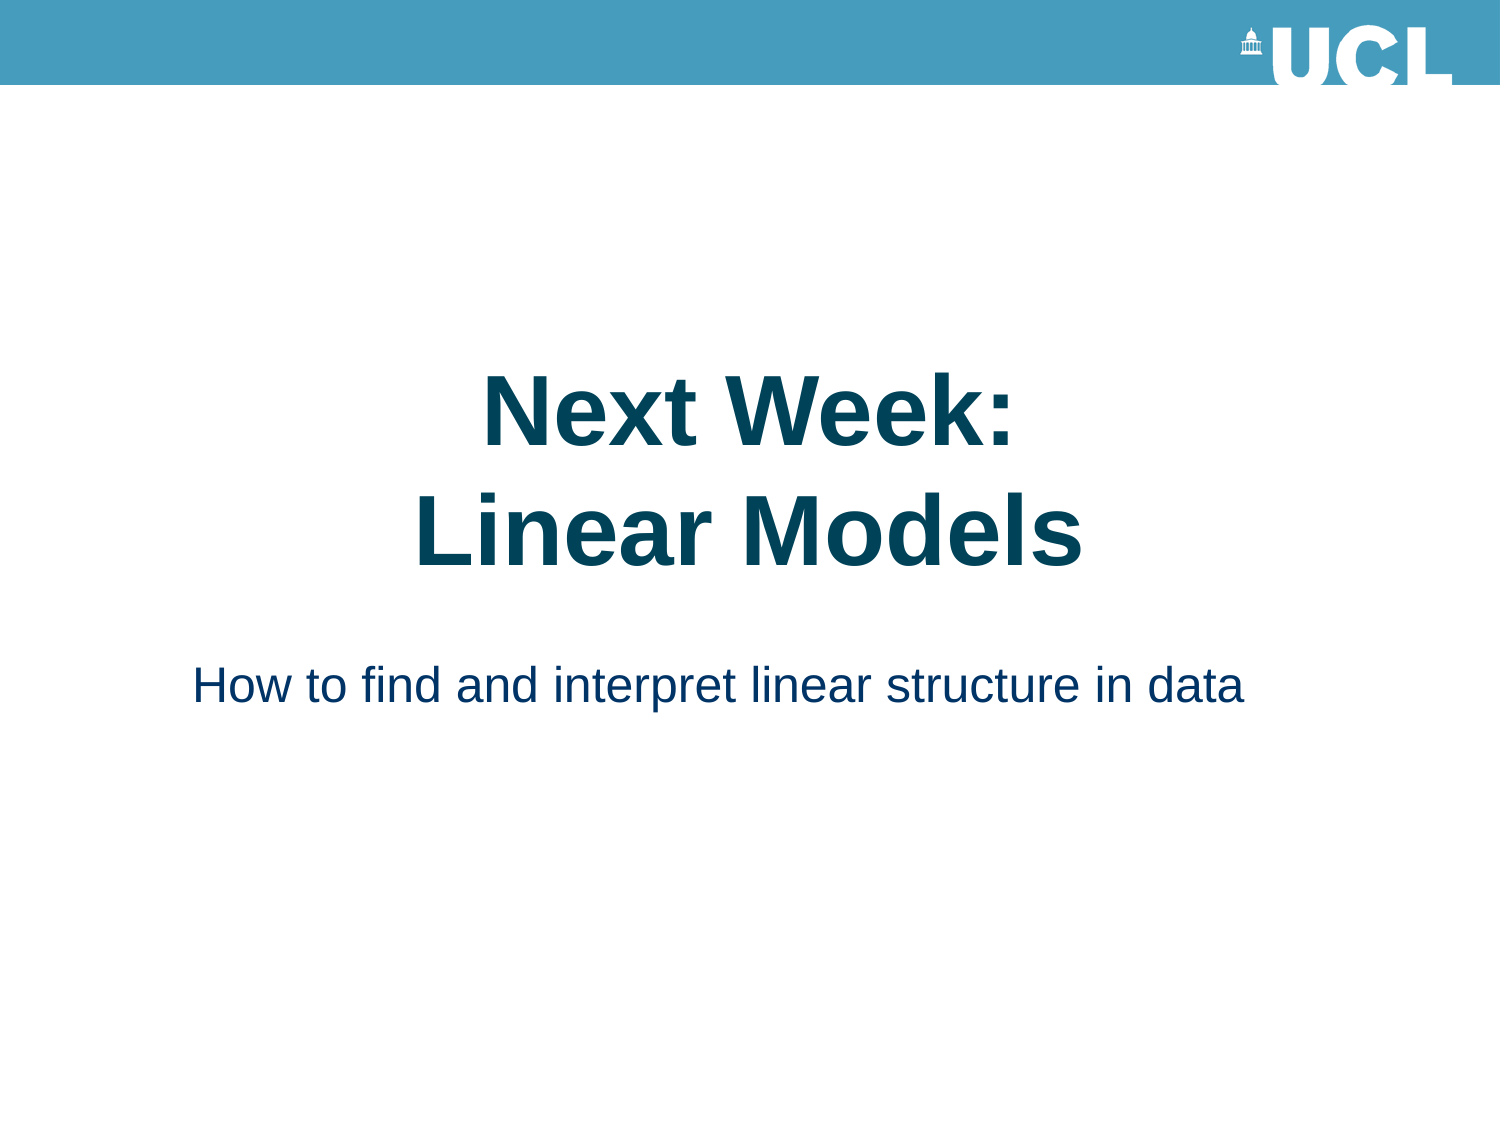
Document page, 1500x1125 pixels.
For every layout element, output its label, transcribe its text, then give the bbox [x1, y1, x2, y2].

text_box How to find and interpret linear structure in data [177, 645, 1412, 728]
picture [0, 0, 1500, 85]
title Next Week: Linear Models [53, 338, 1446, 480]
